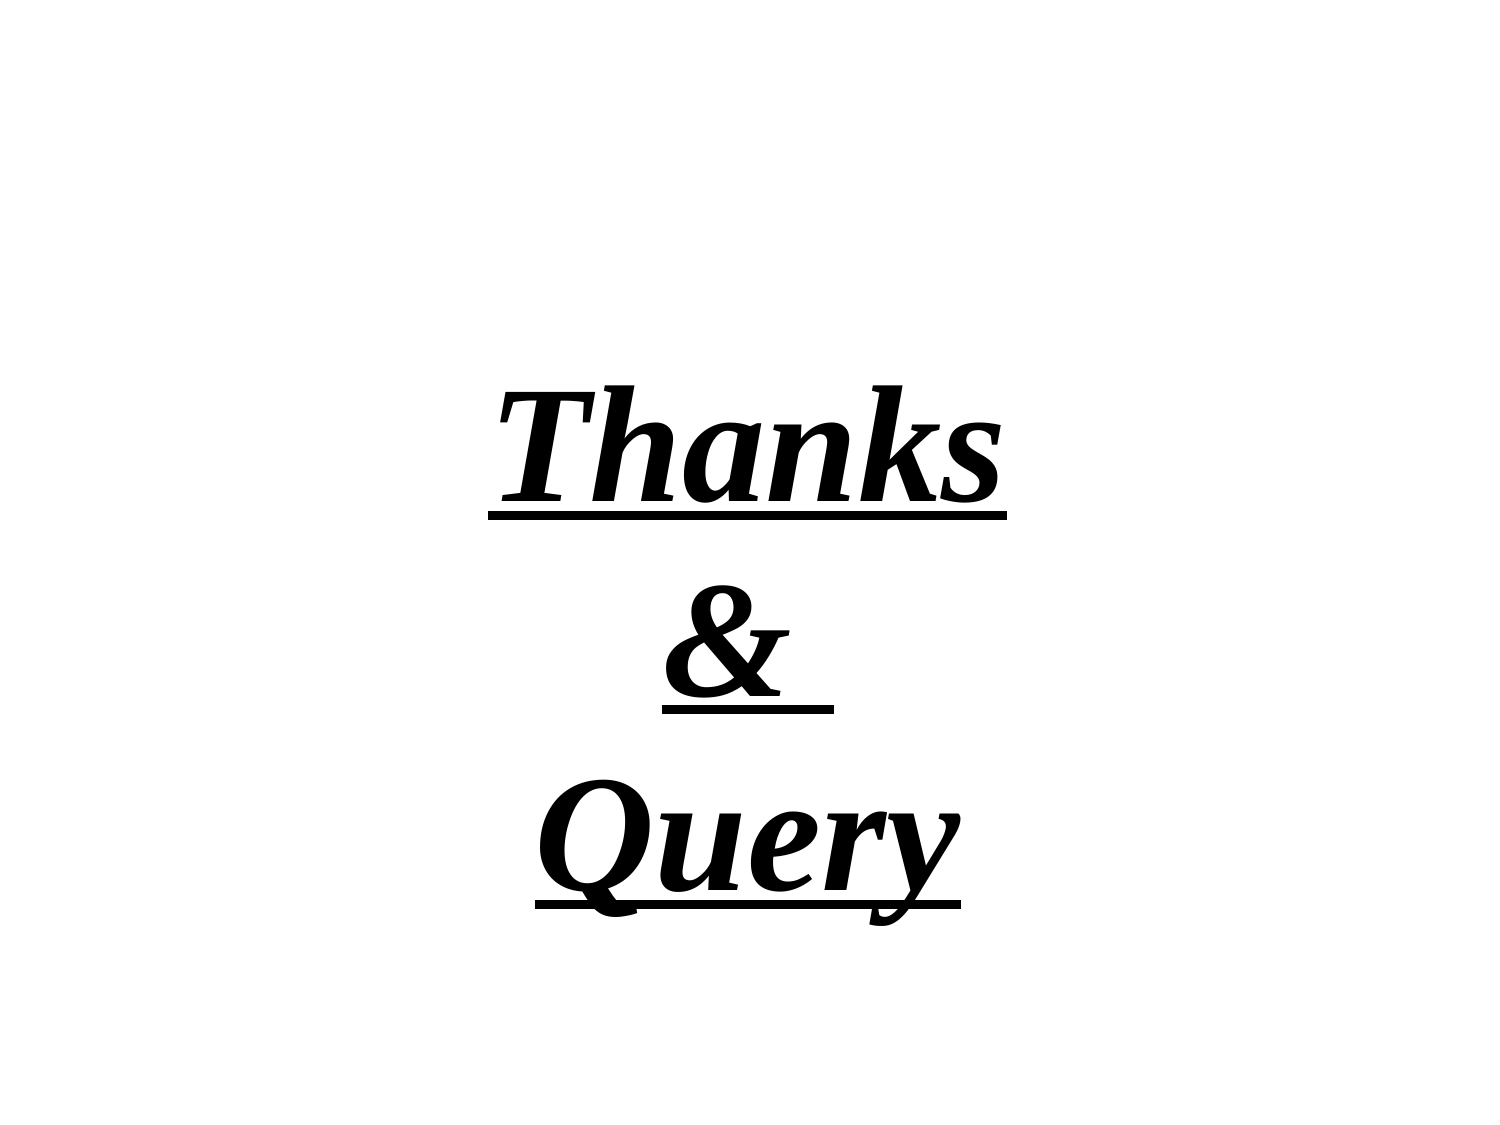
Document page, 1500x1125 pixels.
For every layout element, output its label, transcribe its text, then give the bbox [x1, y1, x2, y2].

list Thanks & Query [72, 350, 1423, 1049]
